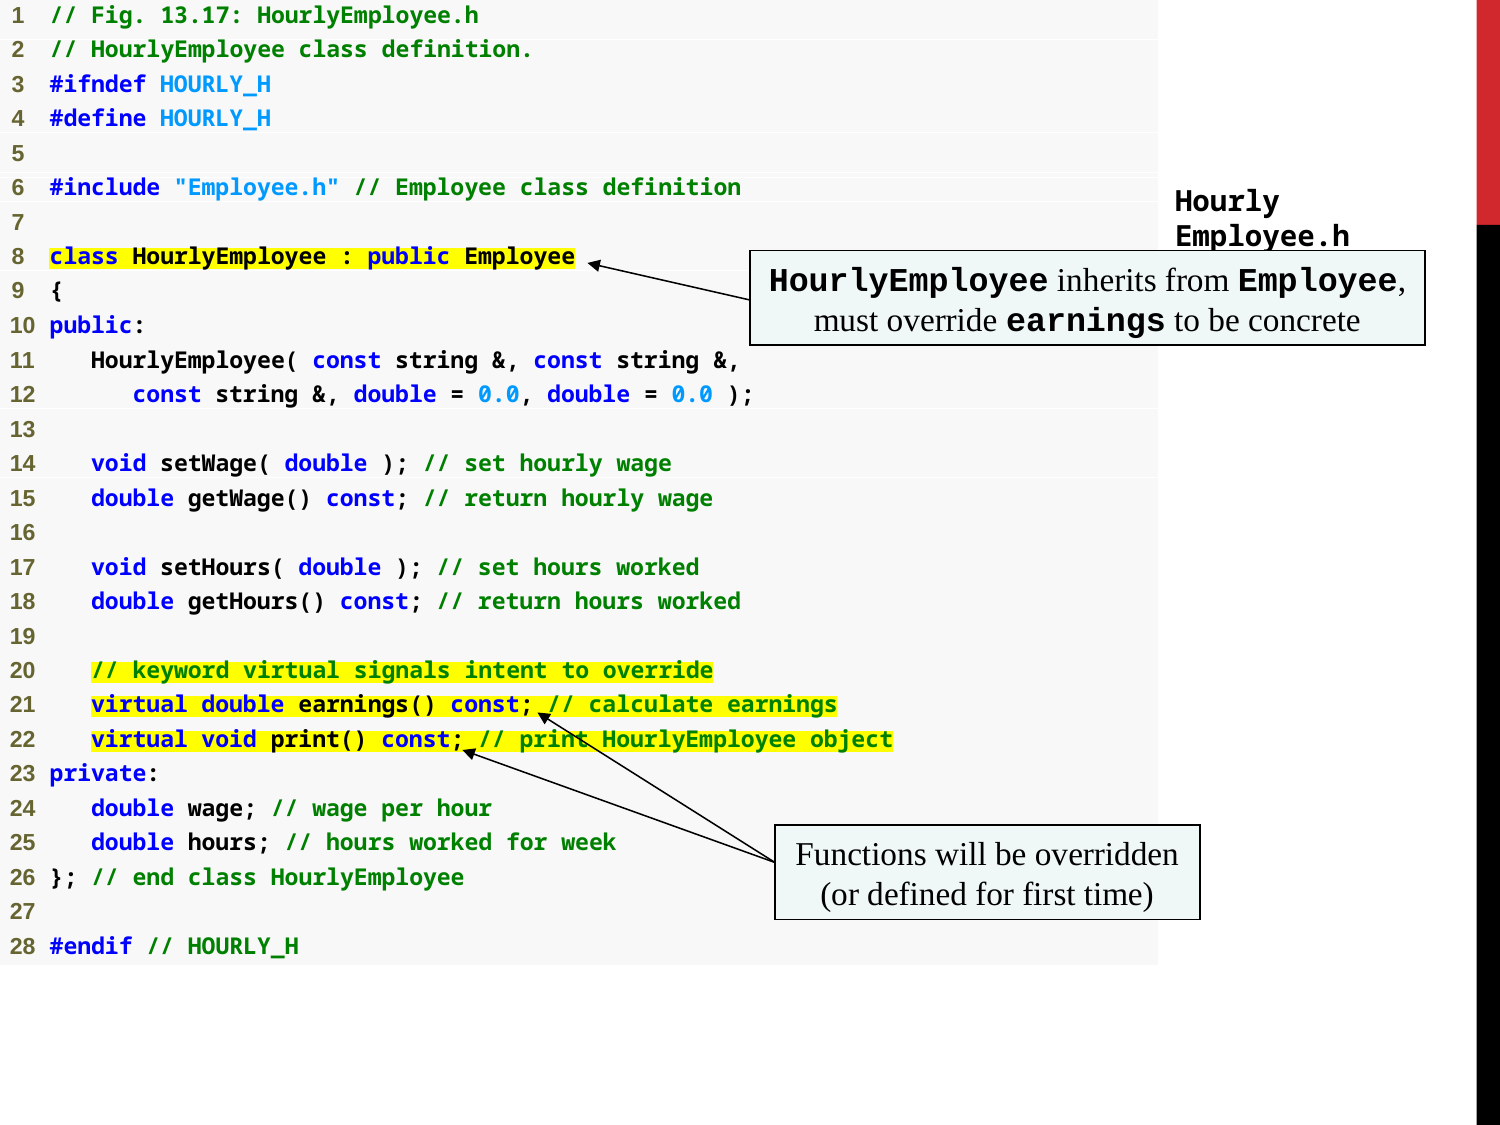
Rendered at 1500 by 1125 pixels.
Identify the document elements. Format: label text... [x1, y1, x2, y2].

text_box HourlyEmployee inherits from Employee, must override earnings to be concrete [1161, 250, 1425, 346]
text_box Functions will be overridden (or defined for first time) [1161, 824, 1200, 920]
text_box Hourly Employee.h (1 of 1) [1174, 175, 1475, 334]
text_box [0, 0, 1161, 994]
